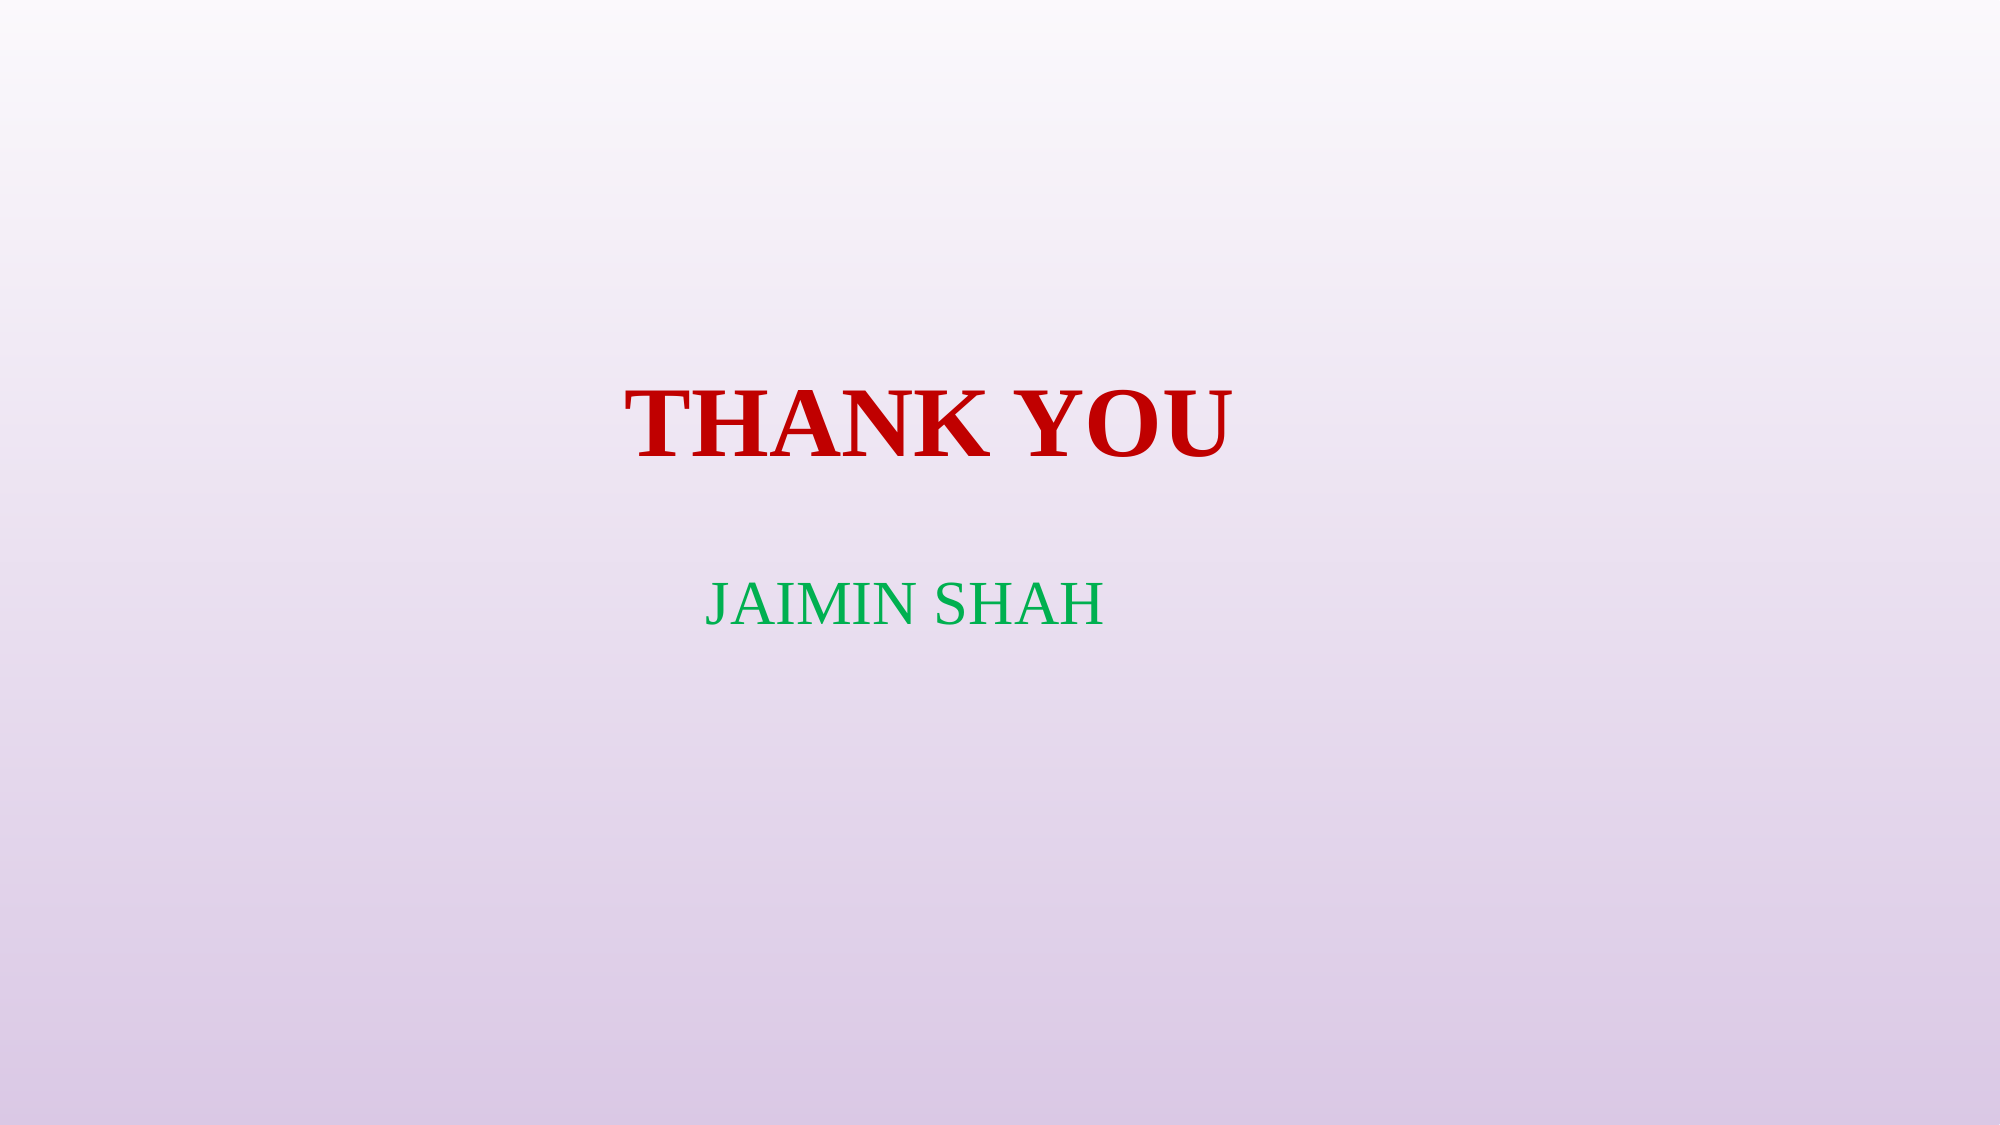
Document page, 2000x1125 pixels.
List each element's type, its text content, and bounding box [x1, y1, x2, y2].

title THANK YOU [609, 229, 1310, 621]
subtitle JAIMIN SHAH​ [690, 562, 1230, 646]
